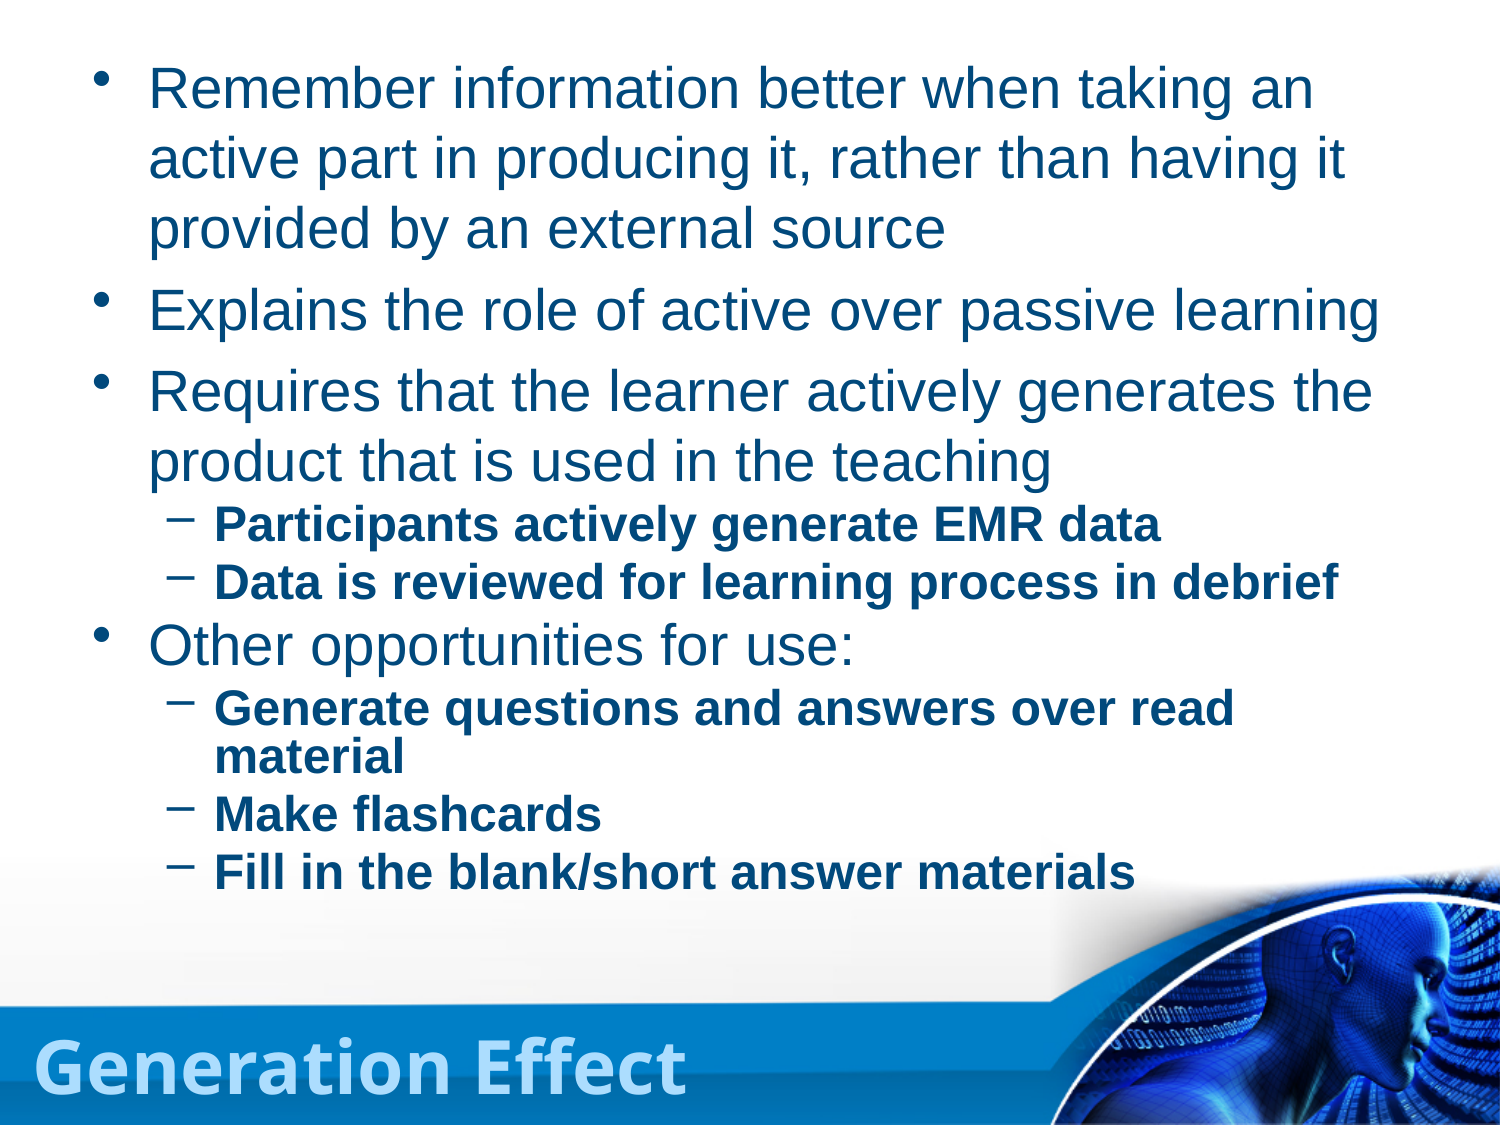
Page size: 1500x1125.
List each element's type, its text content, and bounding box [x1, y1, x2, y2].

picture [0, 0, 1500, 1125]
title Generation Effect [17, 1022, 1011, 1107]
list Remember information better when taking an active part in producing it, rather than having it provided by an external source Explains the role of active over passive learning Requires that the learner actively generates the product that is used in the teaching Participants actively generate EMR data Data is reviewed for learning process in debrief Other opportunities for use: Generate questions and answers over read material Make flashcards Fill in the blank/short answer materials [76, 42, 1424, 977]
